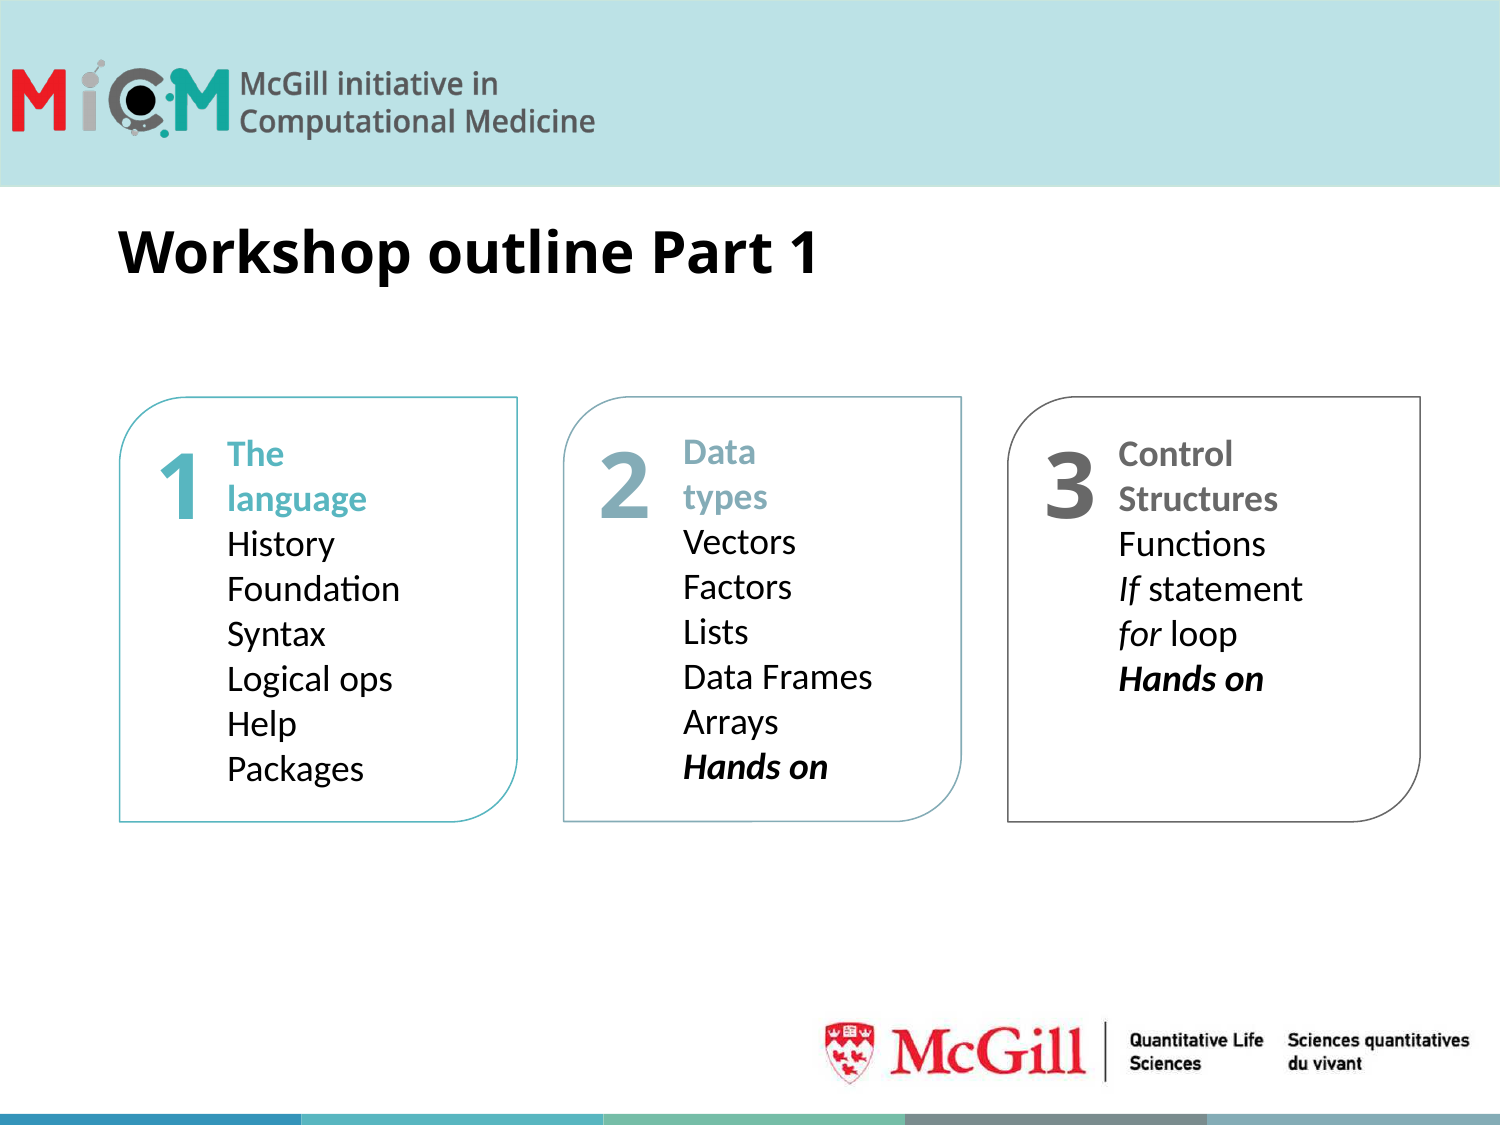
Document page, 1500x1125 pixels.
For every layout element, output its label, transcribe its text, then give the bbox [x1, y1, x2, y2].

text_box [563, 396, 962, 822]
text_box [1007, 396, 1421, 822]
text_box Workshop outline Part 1 [103, 190, 1397, 294]
picture [793, 992, 1500, 1122]
picture [0, 19, 634, 187]
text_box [119, 397, 518, 822]
